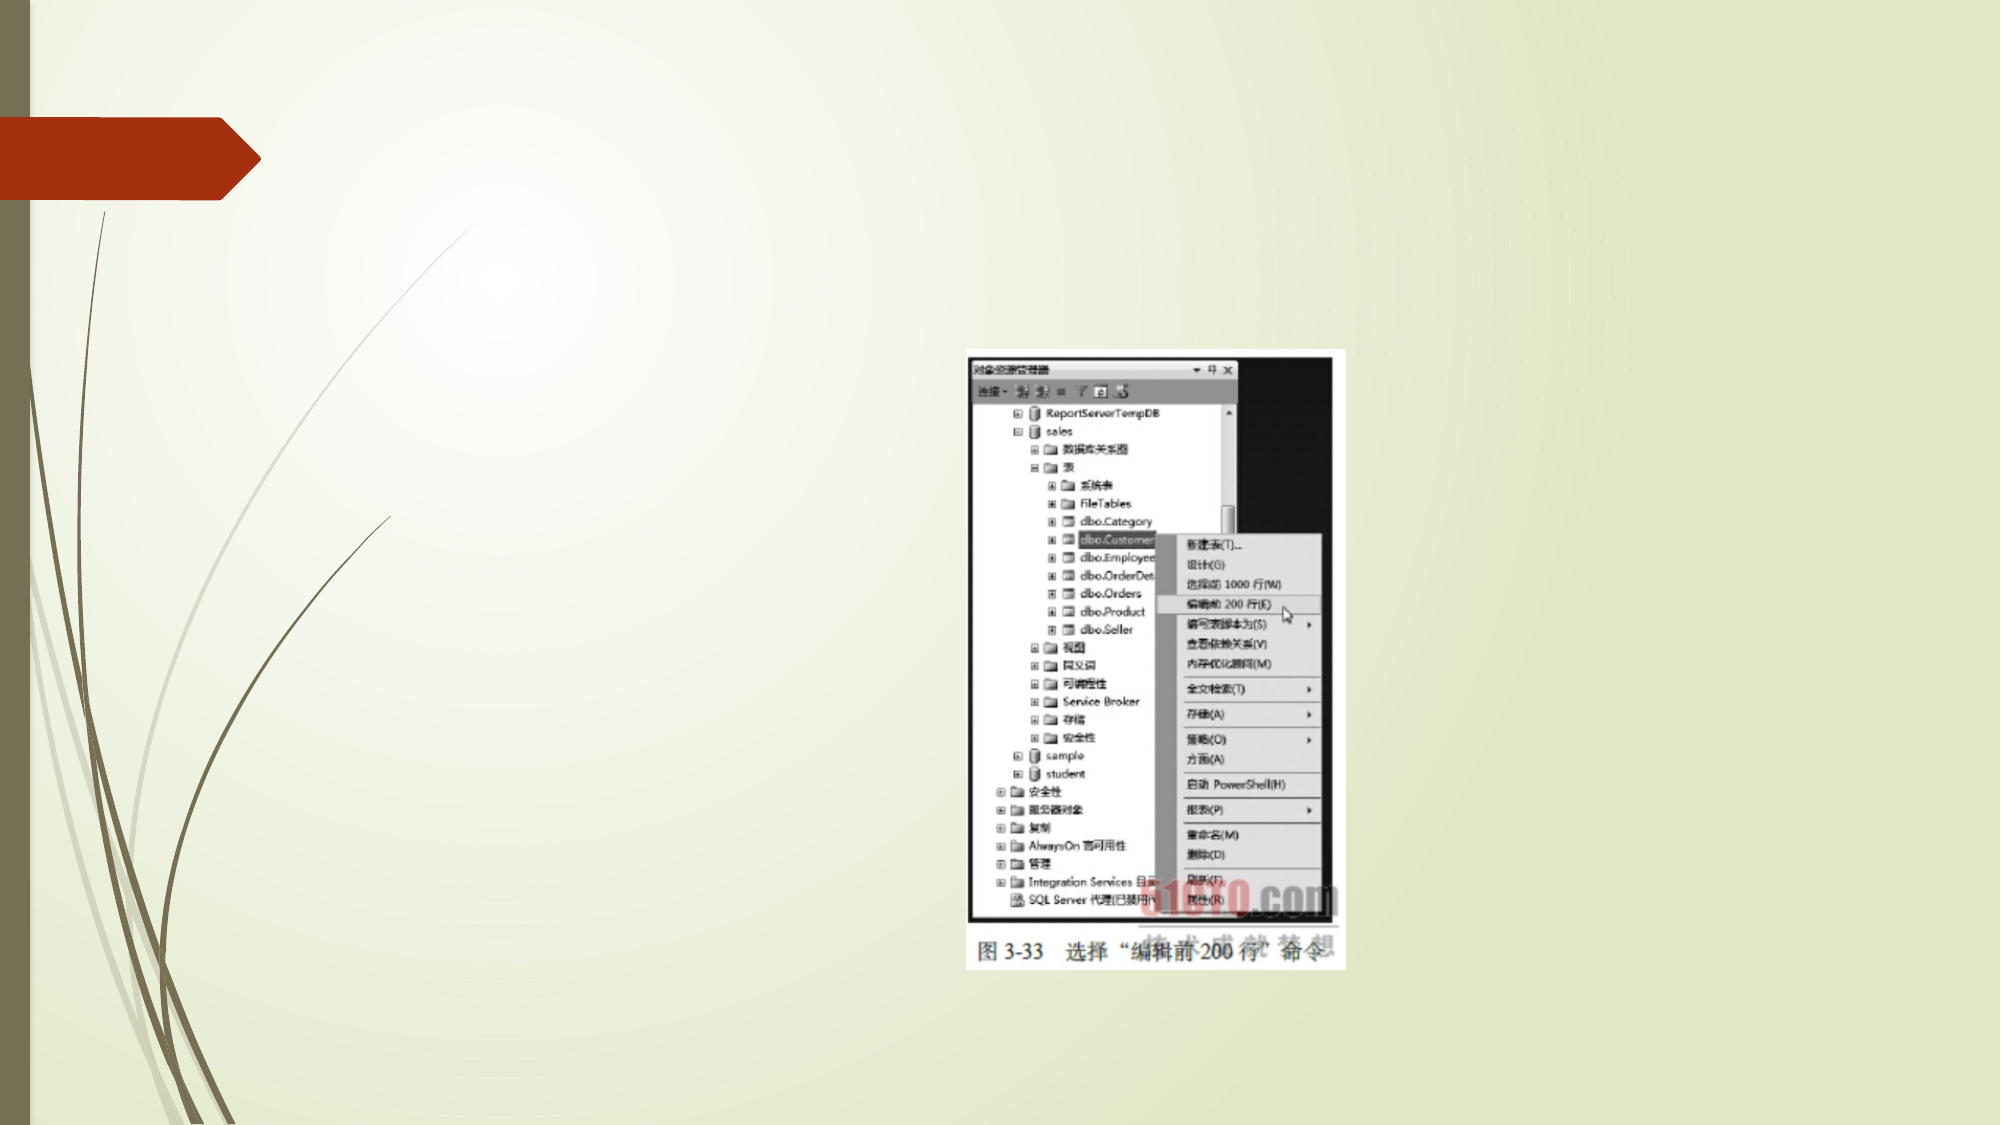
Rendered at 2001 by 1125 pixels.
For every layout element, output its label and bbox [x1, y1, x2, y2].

list [966, 349, 1346, 971]
